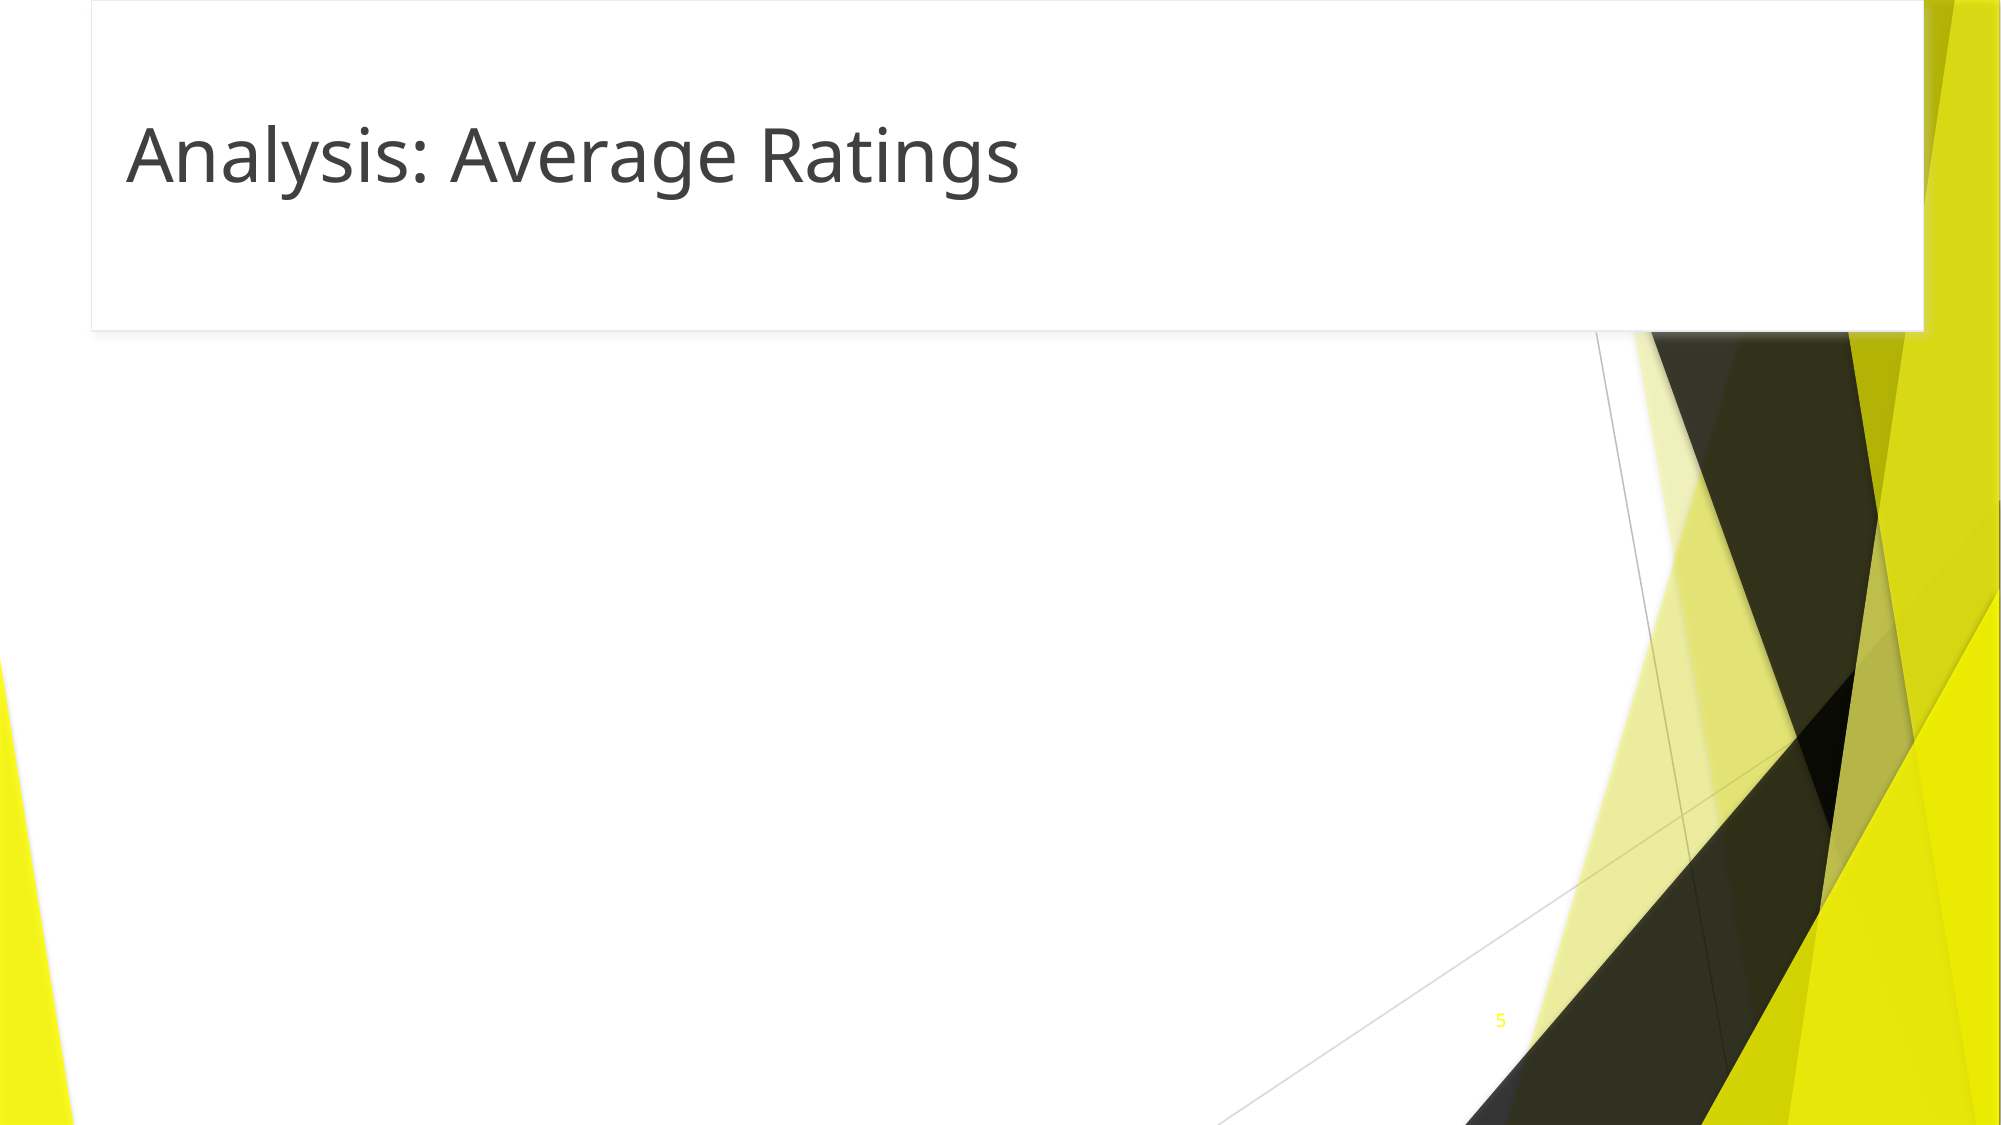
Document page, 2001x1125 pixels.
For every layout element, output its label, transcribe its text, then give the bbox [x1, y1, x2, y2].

title Analysis: Average Ratings [111, 99, 1522, 317]
slide_number 5 [1409, 991, 1522, 1051]
